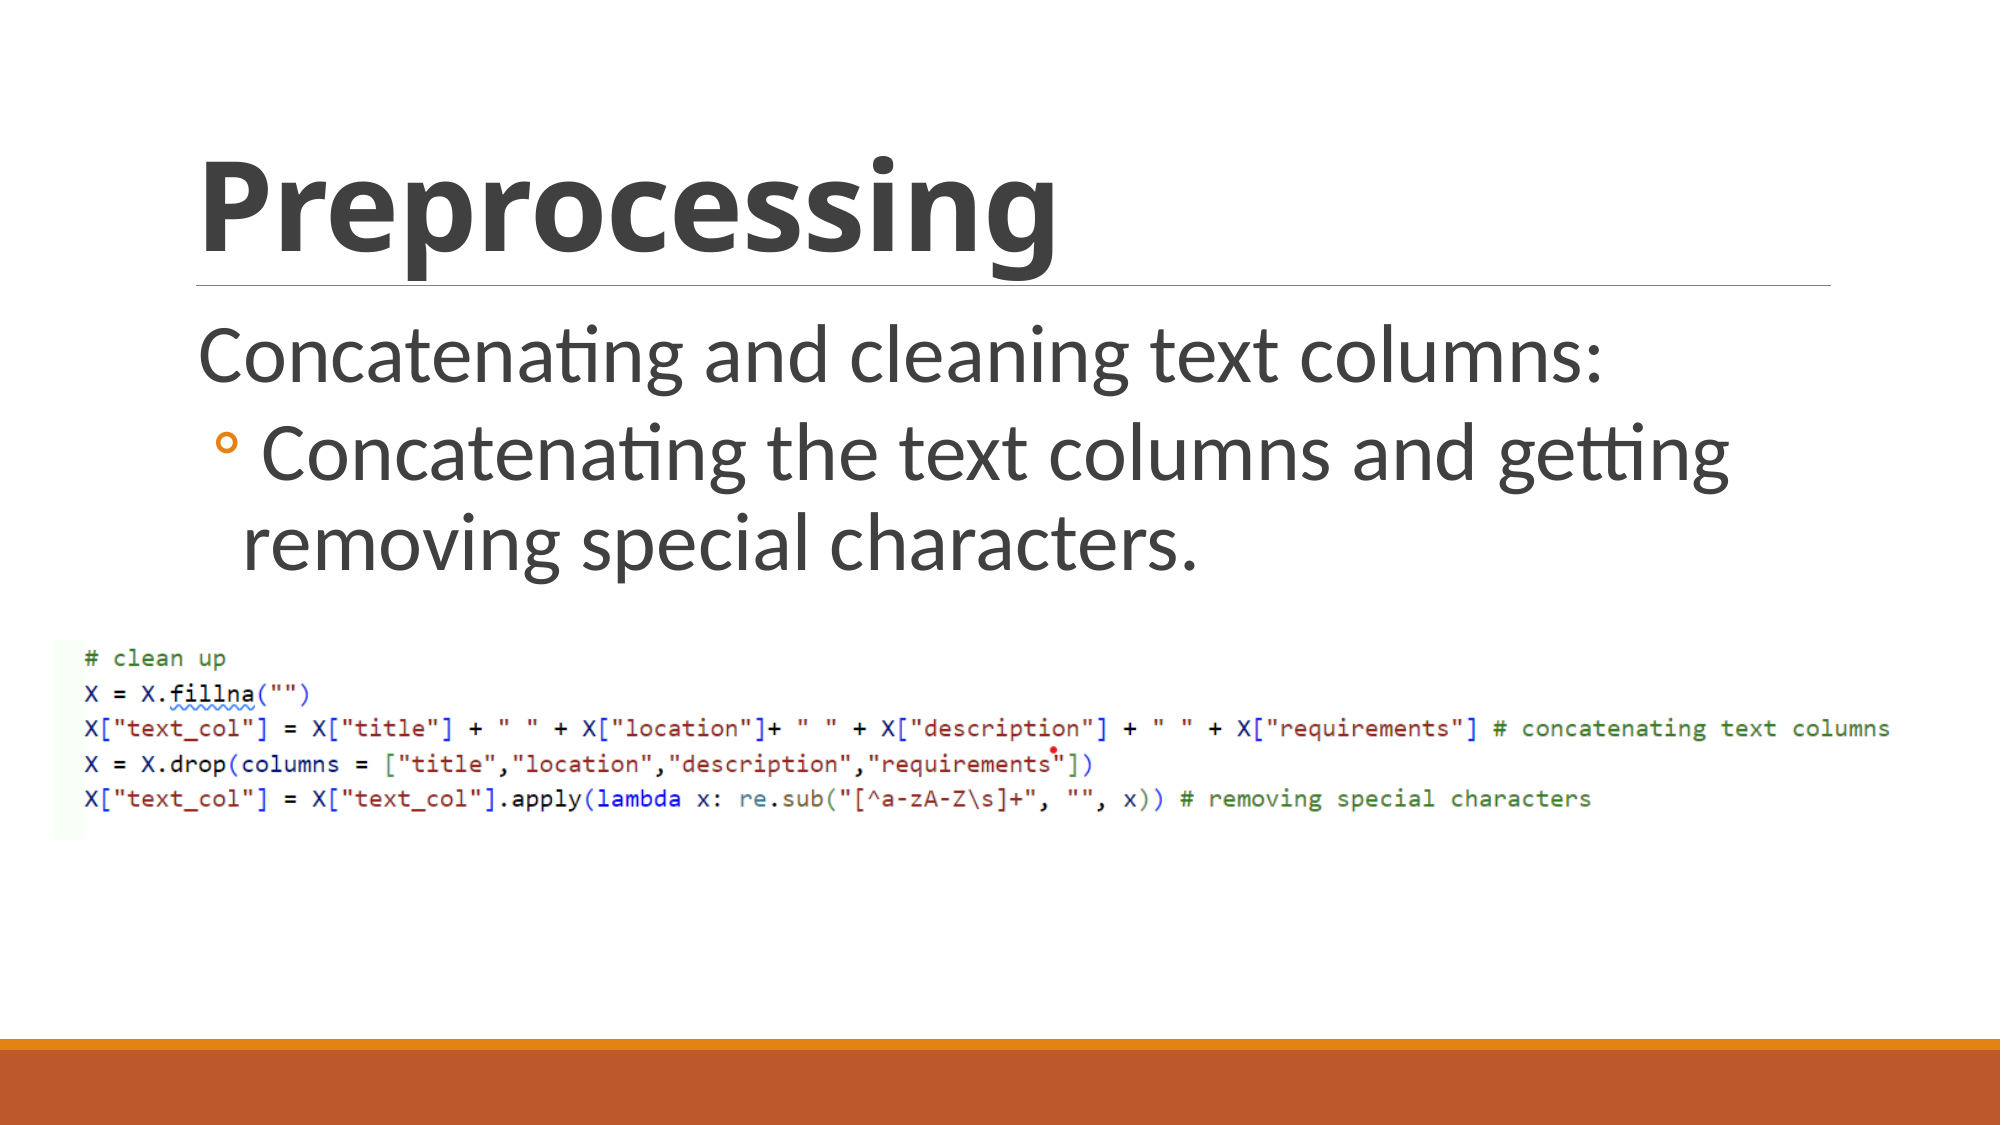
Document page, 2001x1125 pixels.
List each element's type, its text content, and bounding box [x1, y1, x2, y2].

list Concatenating and cleaning text columns: Concatenating the text columns and getting removing special characters. [180, 302, 1830, 619]
title Preprocessing [180, 47, 1830, 285]
picture [52, 638, 1948, 841]
